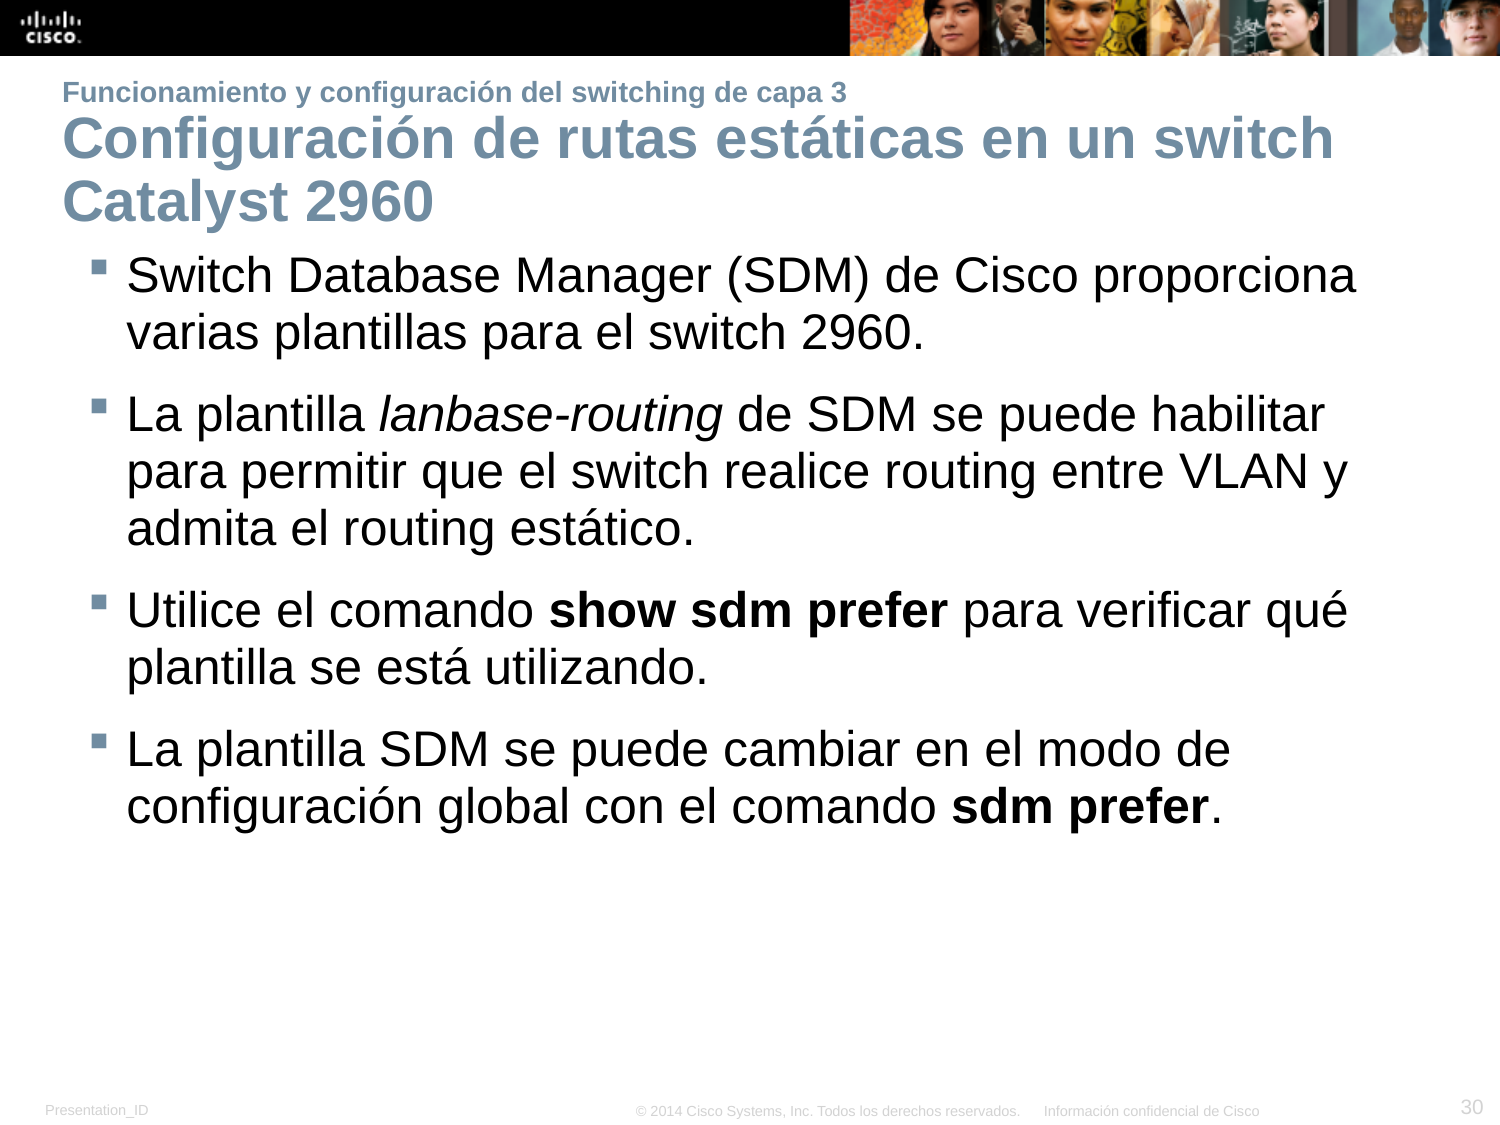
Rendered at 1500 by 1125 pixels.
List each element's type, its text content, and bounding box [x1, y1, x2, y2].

list Switch Database Manager (SDM) de Cisco proporciona varias plantillas para el switch 2960. La plantilla lanbase-routing de SDM se puede habilitar para permitir que el switch realice routing entre VLAN y admita el routing estático. Utilice el comando show sdm prefer para verificar qué plantilla se está utilizando. La plantilla SDM se puede cambiar en el modo de configuración global con el comando sdm prefer. [73, 241, 1378, 1065]
text_box Funcionamiento y configuración del switching de capa 3 Configuración de rutas estáticas en un switch Catalyst 2960 [48, 103, 1385, 241]
picture [0, 0, 1500, 56]
